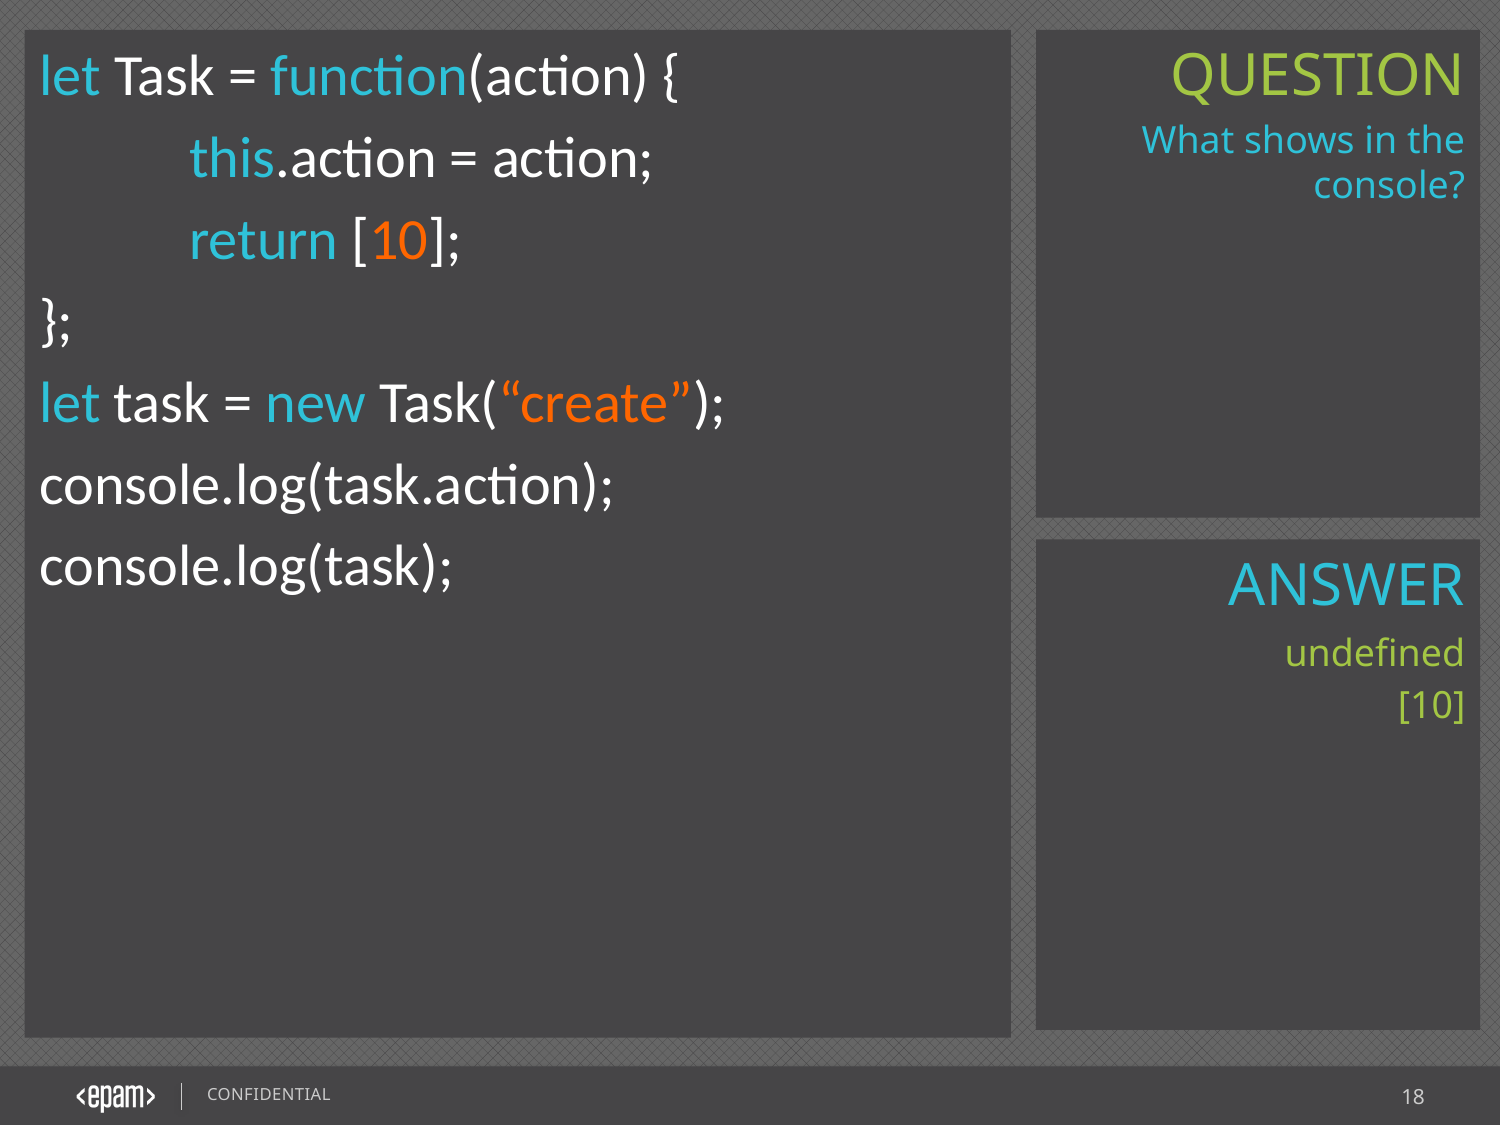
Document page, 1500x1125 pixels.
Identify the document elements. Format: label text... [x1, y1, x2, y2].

list let Task = function(action) { this.action = action; return [10]; }; let task = new Task(“create”); console.log(task.action); console.log(task); [24, 29, 1011, 1038]
list What shows in the console? [1035, 108, 1481, 518]
list undefined [10] [1035, 621, 1481, 1030]
picture [76, 1085, 155, 1113]
